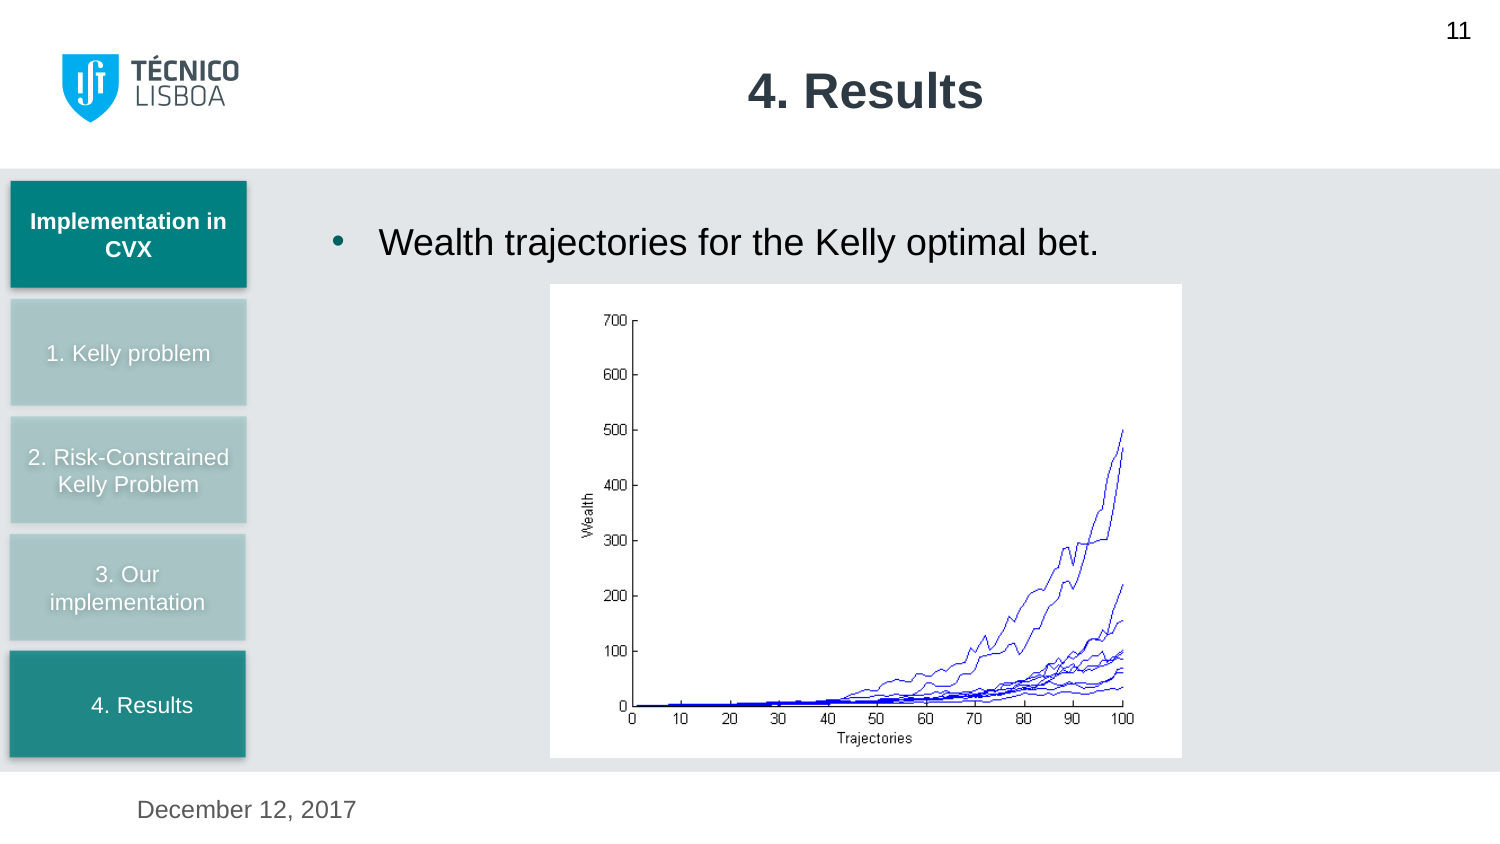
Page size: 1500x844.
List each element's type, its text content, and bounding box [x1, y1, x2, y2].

text_box 4. Results [9, 650, 246, 758]
picture [0, 0, 1500, 844]
title 4. Results [259, 52, 1473, 126]
text_box 3. Our implementation [9, 533, 246, 641]
text_box 1. Kelly problem [10, 298, 247, 406]
text_box 2. Risk-Constrained Kelly Problem [10, 416, 247, 524]
text_box 11 [1405, 7, 1500, 52]
text_box Implementation in CVX [10, 180, 247, 288]
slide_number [121, 789, 425, 827]
text_box Wealth trajectories for the Kelly optimal bet. [316, 187, 1434, 270]
